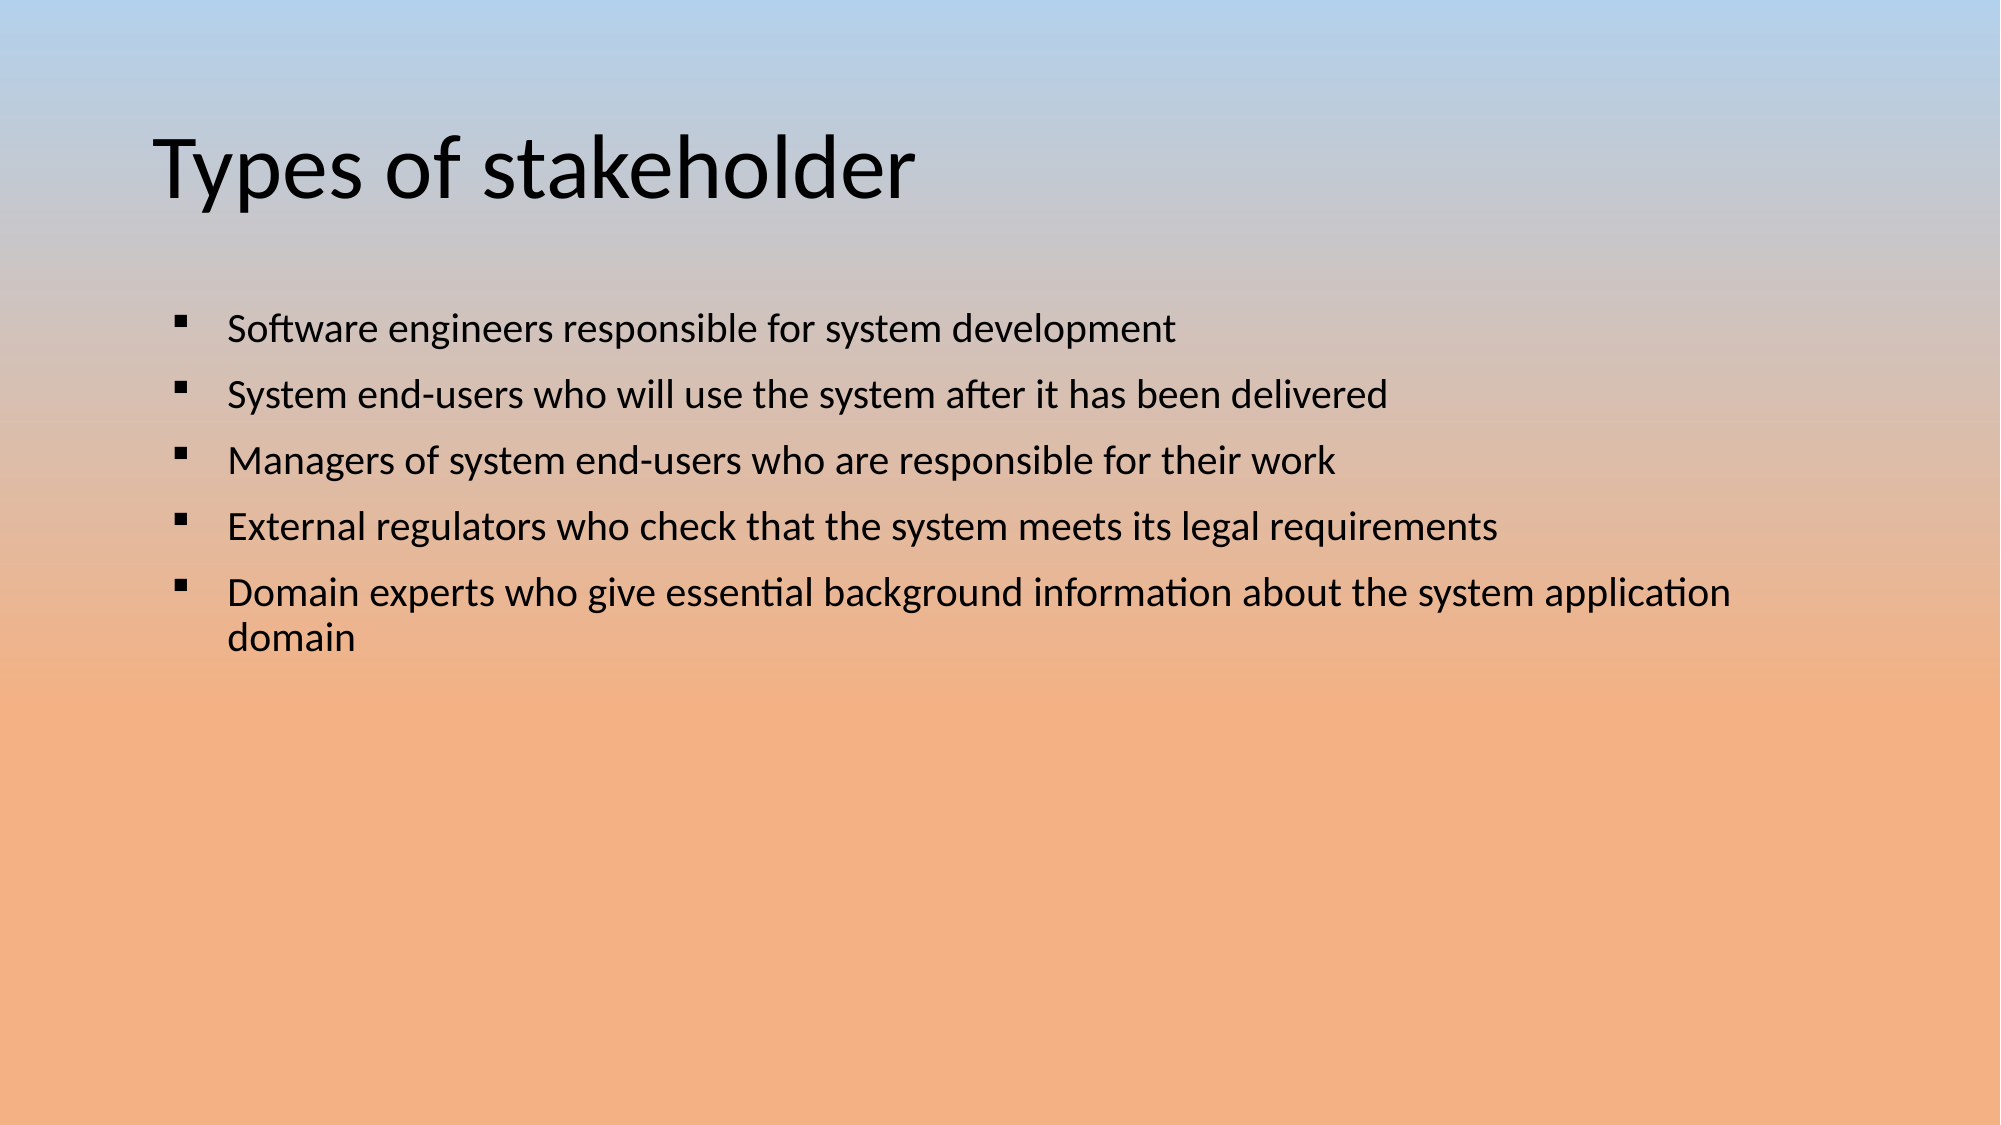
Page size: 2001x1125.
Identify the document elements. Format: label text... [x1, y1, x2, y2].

list Software engineers responsible for system development System end-users who will use the system after it has been delivered Managers of system end-users who are responsible for their work External regulators who check that the system meets its legal requirements Domain experts who give essential background information about the system application domain [137, 299, 1863, 1014]
title Types of stakeholder [137, 59, 1863, 278]
